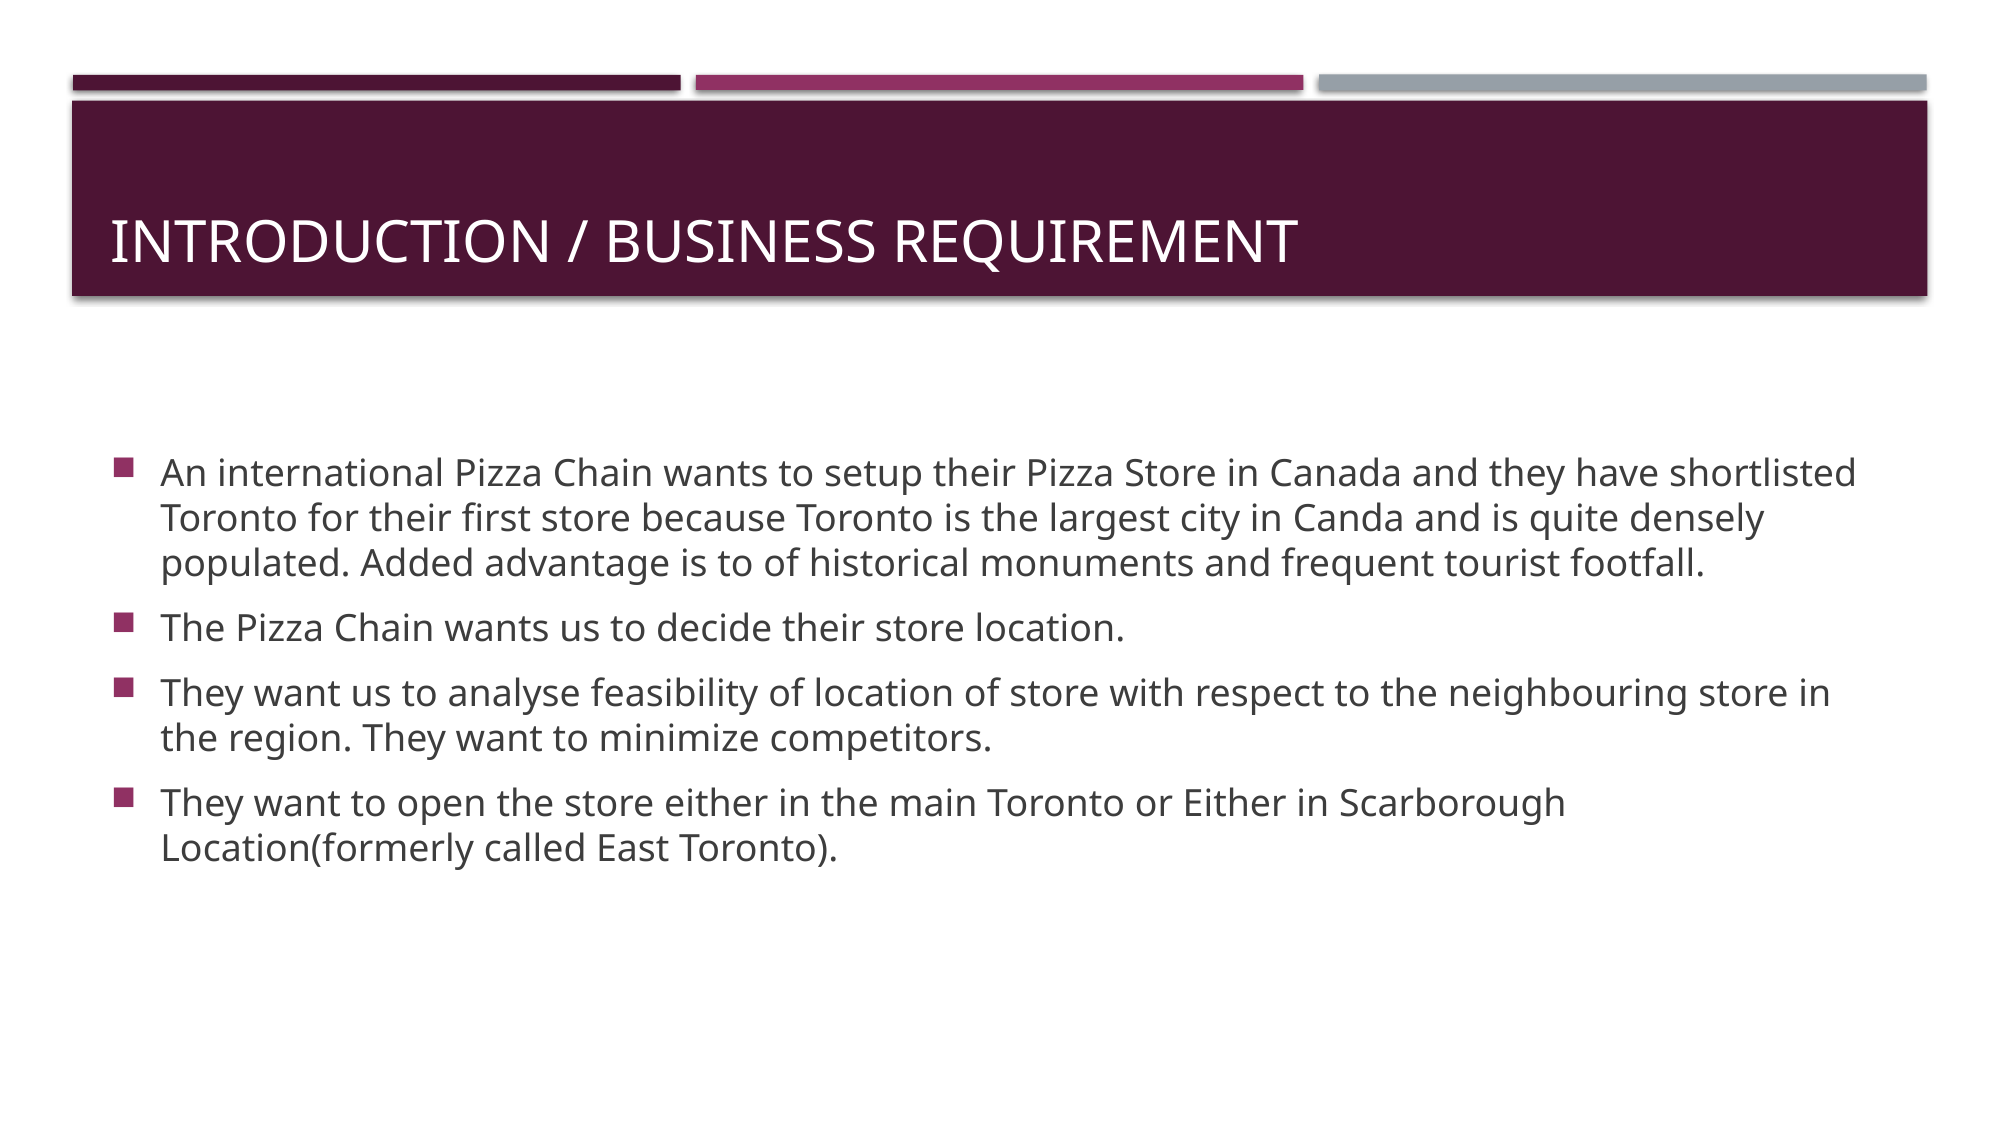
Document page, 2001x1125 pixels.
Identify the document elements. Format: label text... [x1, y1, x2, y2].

title INTRODUCTION / BUSINESS REQUIREMENT [95, 115, 1905, 282]
list An international Pizza Chain wants to setup their Pizza Store in Canada and they have shortlisted Toronto for their first store because Toronto is the largest city in Canda and is quite densely populated. Added advantage is to of historical monuments and frequent tourist footfall. The Pizza Chain wants us to decide their store location. They want us to analyse feasibility of location of store with respect to the neighbouring store in the region. They want to minimize competitors. They want to open the store either in the main Toronto or Either in Scarborough Location(formerly called East Toronto). [95, 357, 1905, 962]
